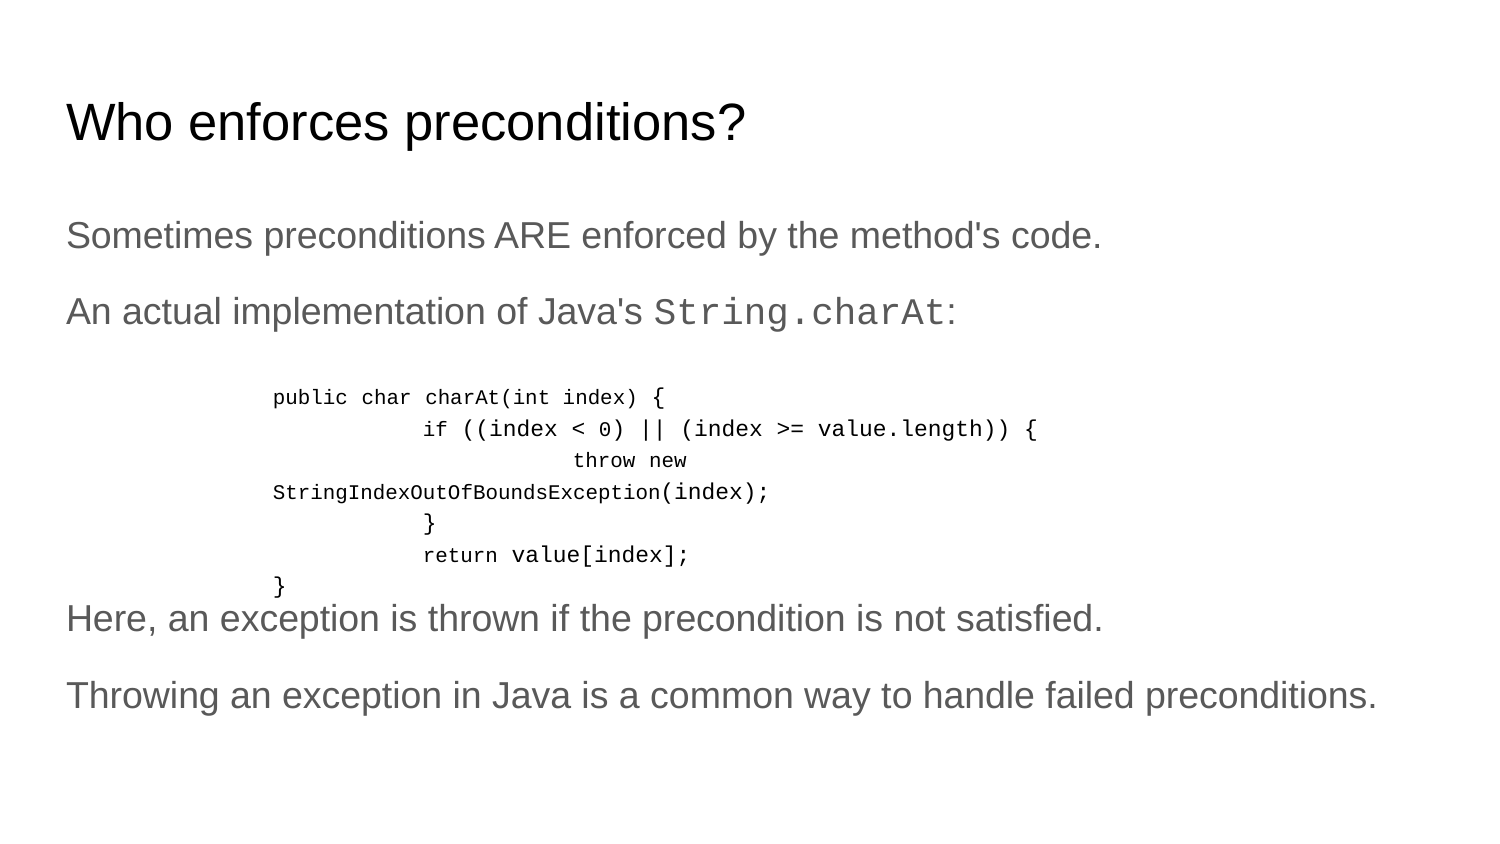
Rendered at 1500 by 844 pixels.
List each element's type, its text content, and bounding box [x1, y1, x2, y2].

title Who enforces preconditions? [51, 72, 1449, 167]
list Sometimes preconditions ARE enforced by the method's code. An actual implementation of Java's String.charAt: Here, an exception is thrown if the precondition is not satisfied. Throwing an exception in Java is a common way to handle failed preconditions. [51, 189, 1449, 750]
text_box public char charAt(int index) { if ((index < 0) || (index >= value.length)) { throw new StringIndexOutOfBoundsException(index); } return value[index]; } [257, 362, 1192, 581]
